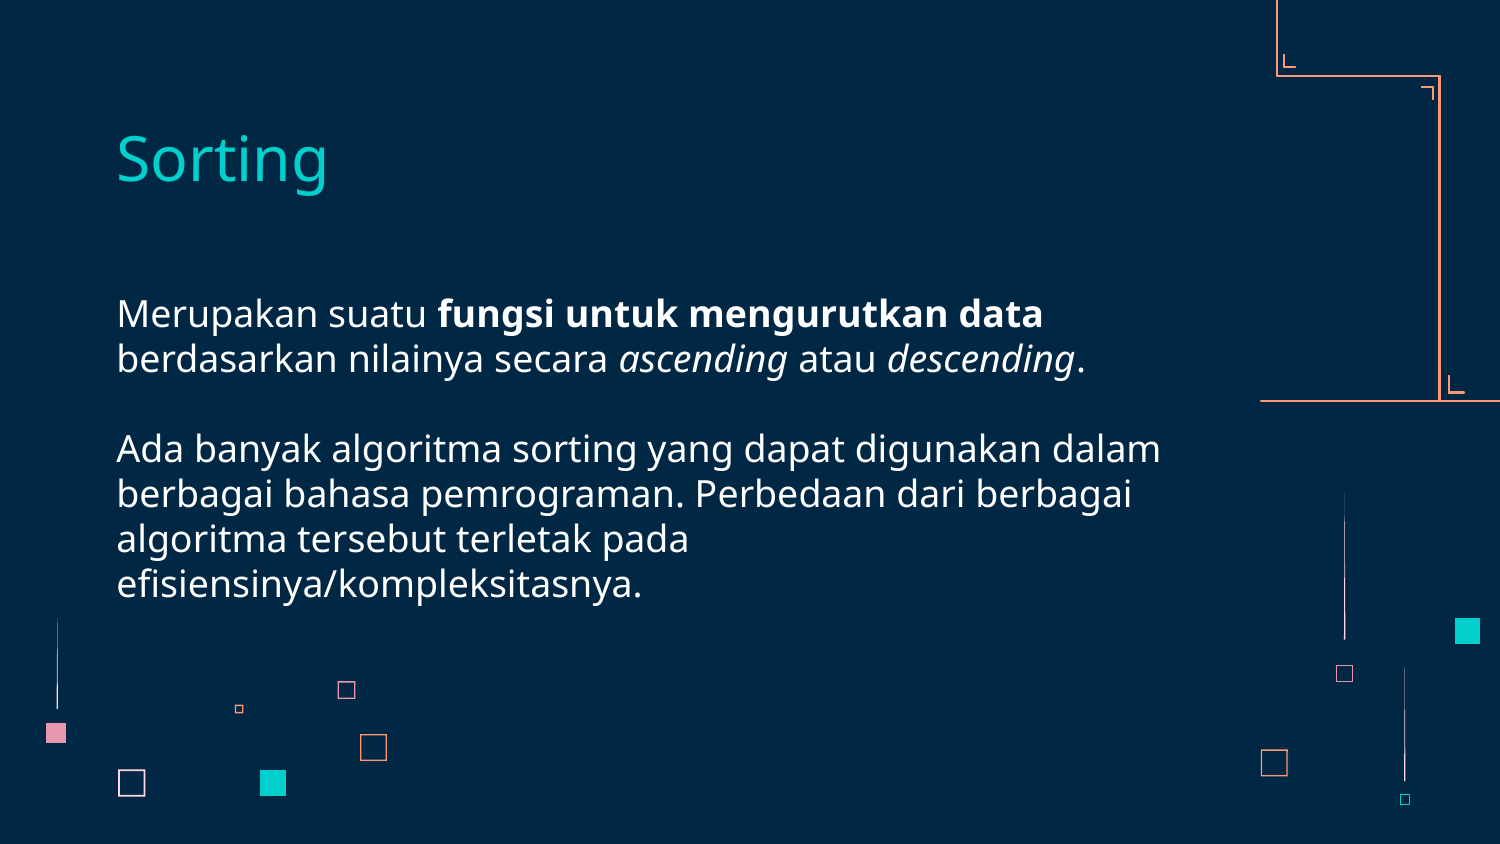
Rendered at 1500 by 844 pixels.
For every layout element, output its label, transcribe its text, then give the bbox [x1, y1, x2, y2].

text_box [1260, 0, 1500, 402]
title Sorting [101, 114, 671, 209]
list Merupakan suatu fungsi untuk mengurutkan data berdasarkan nilainya secara ascending atau descending. Ada banyak algoritma sorting yang dapat digunakan dalam berbagai bahasa pemrograman. Perbedaan dari berbagai algoritma tersebut terletak pada efisiensinya/kompleksitasnya. [101, 275, 1223, 619]
